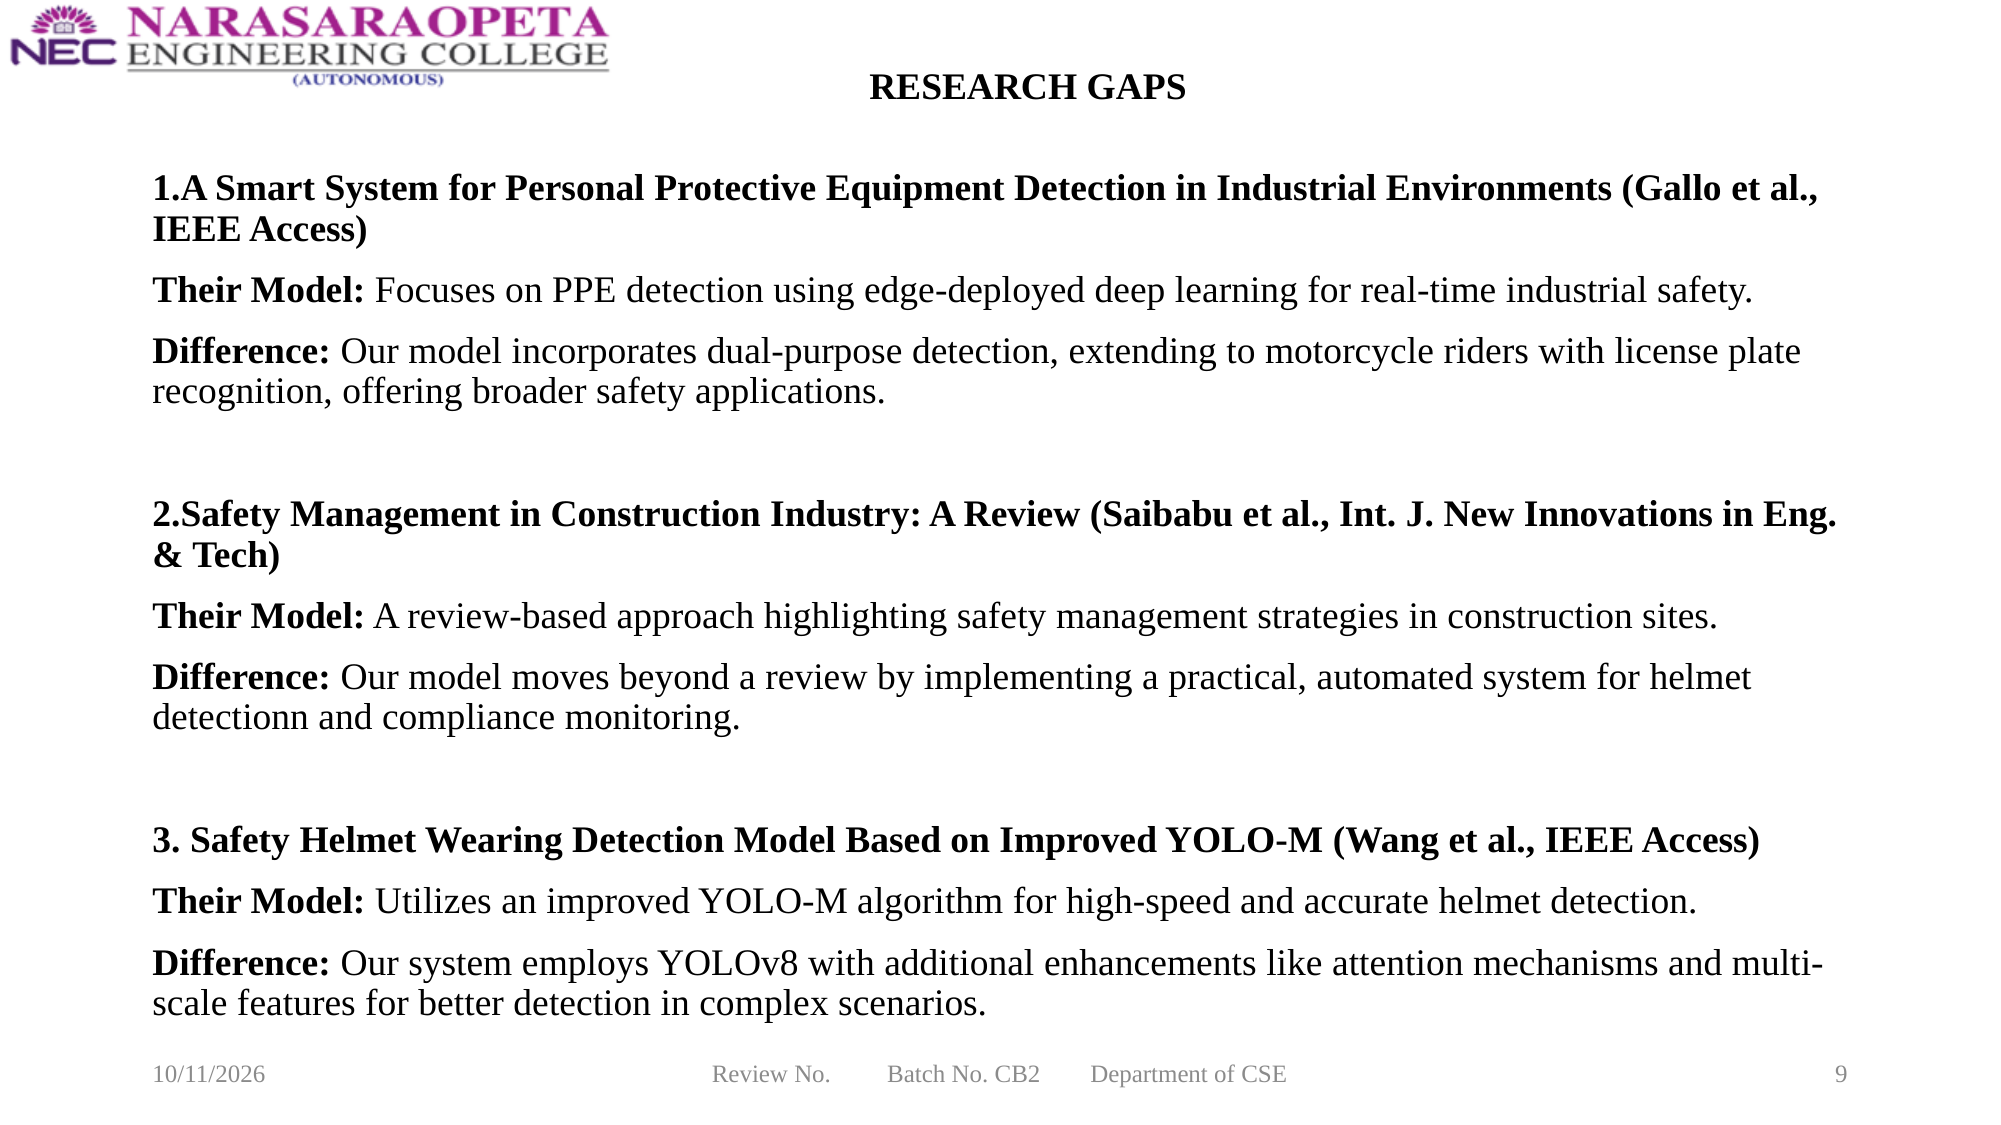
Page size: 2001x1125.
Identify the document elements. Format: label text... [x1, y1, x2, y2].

picture [0, 0, 1280, 719]
list 1.A Smart System for Personal Protective Equipment Detection in Industrial Environments (Gallo et al., IEEE Access) Their Model: Focuses on PPE detection using edge-deployed deep learning for real-time industrial safety. Difference: Our model incorporates dual-purpose detection, extending to motorcycle riders with license plate recognition, offering broader safety applications. 2.Safety Management in Construction Industry: A Review (Saibabu et al., Int. J. New Innovations in Eng. & Tech) Their Model: A review-based approach highlighting safety management strategies in construction sites. Difference: Our model moves beyond a review by implementing a practical, automated system for helmet detectionn and compliance monitoring. 3. Safety Helmet Wearing Detection Model Based on Improved YOLO-M (Wang et al., IEEE Access) Their Model: Utilizes an improved YOLO-M algorithm for high-speed and accurate helmet detection. Difference: Our system employs YOLOv8 with additional enhancements like attention mechanisms and multi-scale features for better detection in complex scenarios. [137, 160, 1863, 1043]
slide_number 9 [1412, 1042, 1863, 1103]
title RESEARCH GAPS [193, 59, 1863, 116]
footer Review No. Batch No. CB2 Department of CSE [662, 1042, 1338, 1103]
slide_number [137, 1042, 588, 1103]
